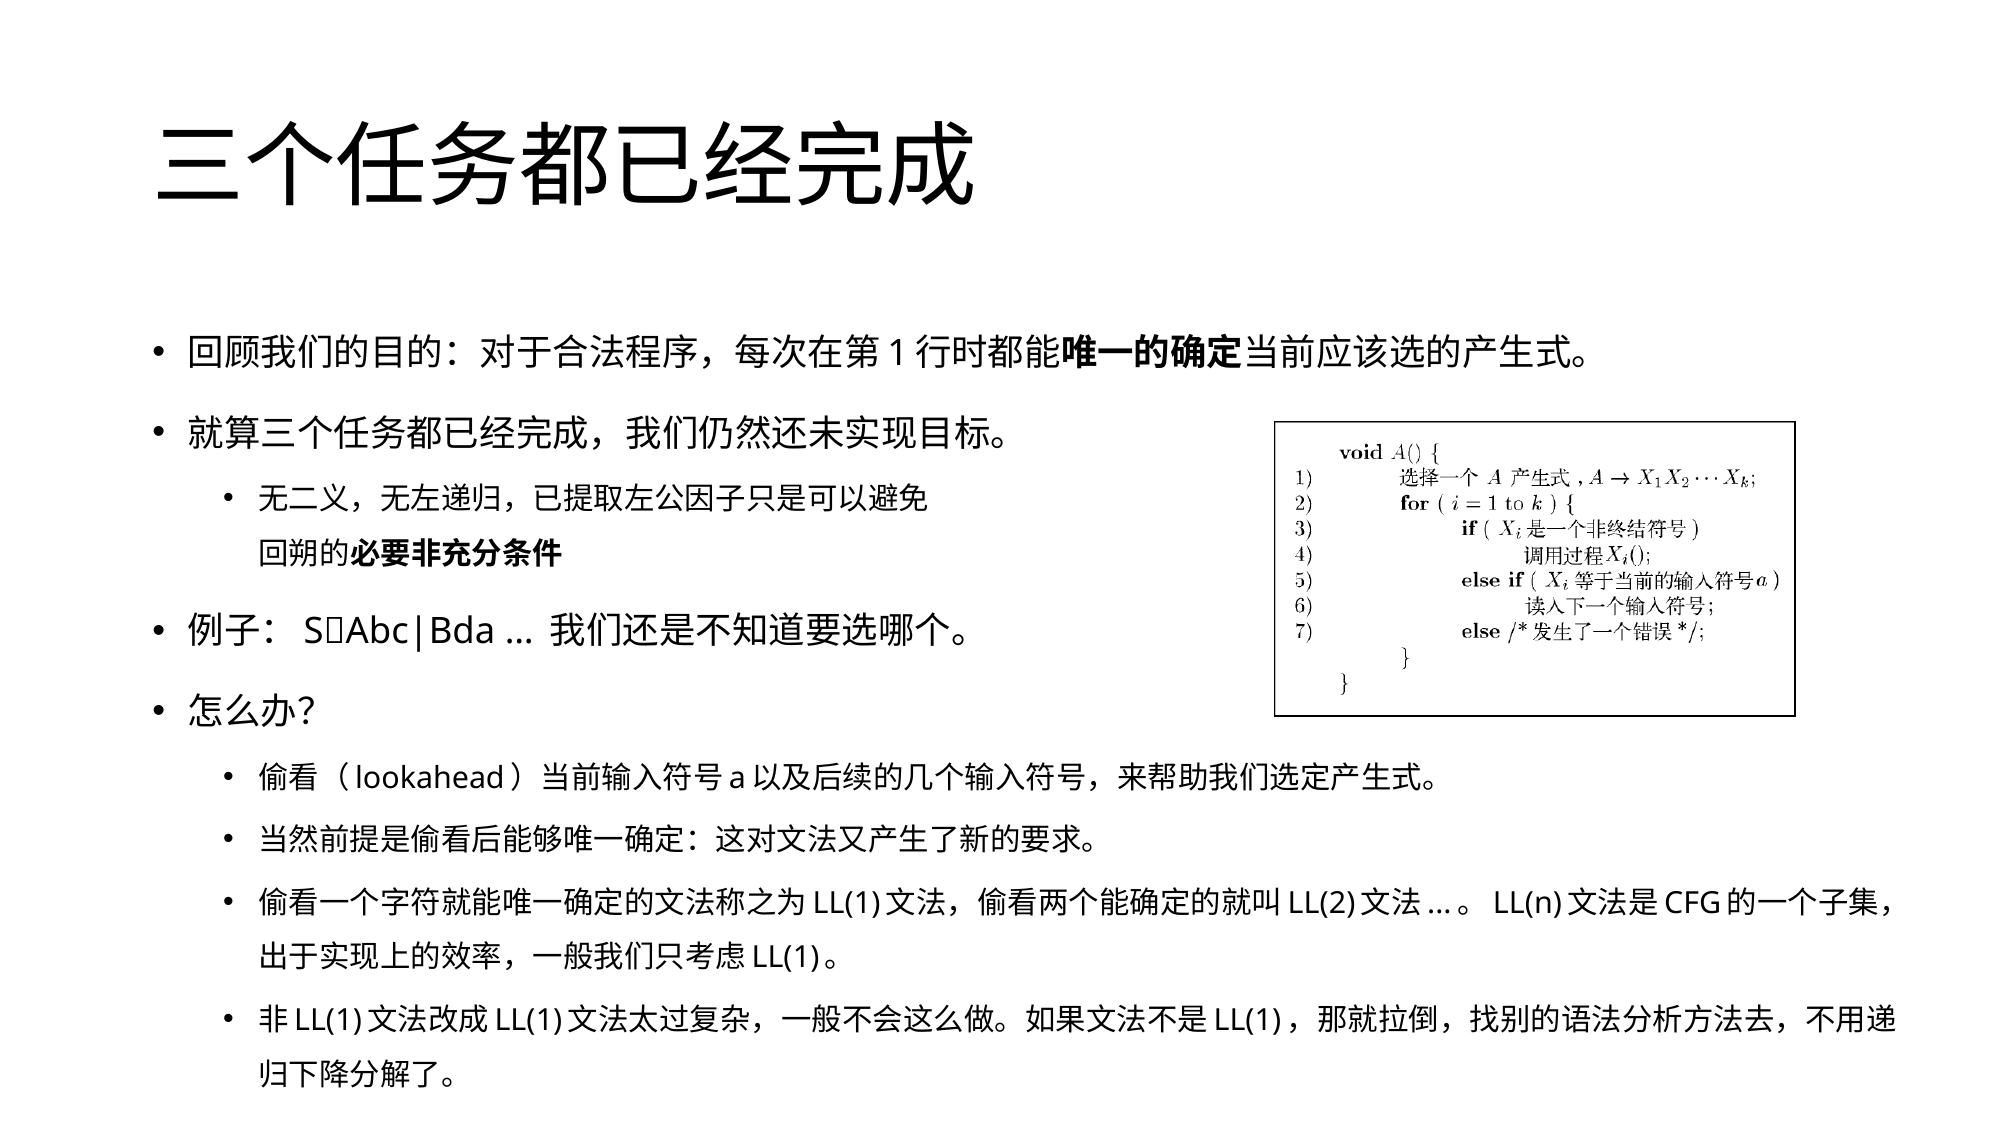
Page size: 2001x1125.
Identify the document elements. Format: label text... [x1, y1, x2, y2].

title 三个任务都已经完成 [137, 59, 1863, 278]
list 回顾我们的目的：对于合法程序，每次在第1行时都能唯一的确定当前应该选的产生式。 就算三个任务都已经完成，我们仍然还未实现目标。 无二义，无左递归，已提取左公因子只是可以避免 回朔的必要非充分条件 例子：SAbc|Bda … 我们还是不知道要选哪个。 怎么办？ 偷看（lookahead）当前输入符号a以及后续的几个输入符号，来帮助我们选定产生式。 当然前提是偷看后能够唯一确定：这对文法又产生了新的要求。 偷看一个字符就能唯一确定的文法称之为LL(1)文法，偷看两个能确定的就叫LL(2)文法...。LL(n)文法是CFG的一个子集，出于实现上的效率，一般我们只考虑LL(1)。 非LL(1)文法改成LL(1)文法太过复杂，一般不会这么做。如果文法不是LL(1)，那就拉倒，找别的语法分析方法去，不用递归下降分解了。 [137, 299, 1936, 1105]
picture [1268, 418, 1799, 720]
